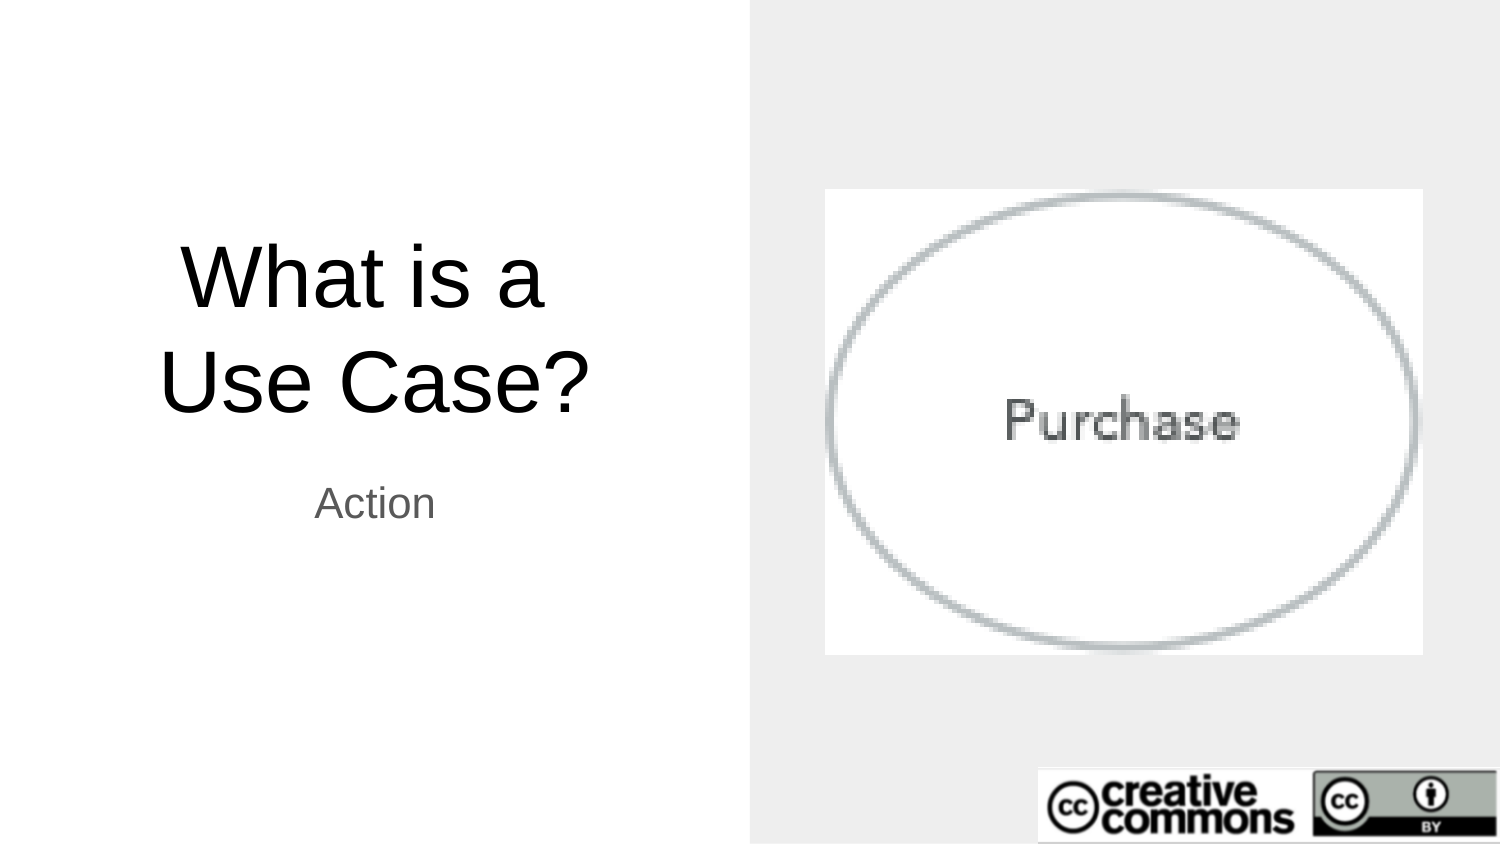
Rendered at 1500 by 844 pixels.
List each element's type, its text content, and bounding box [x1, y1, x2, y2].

title What is a Use Case? [43, 202, 708, 446]
subtitle Action [43, 459, 708, 663]
picture [1038, 766, 1500, 844]
picture [824, 189, 1423, 655]
